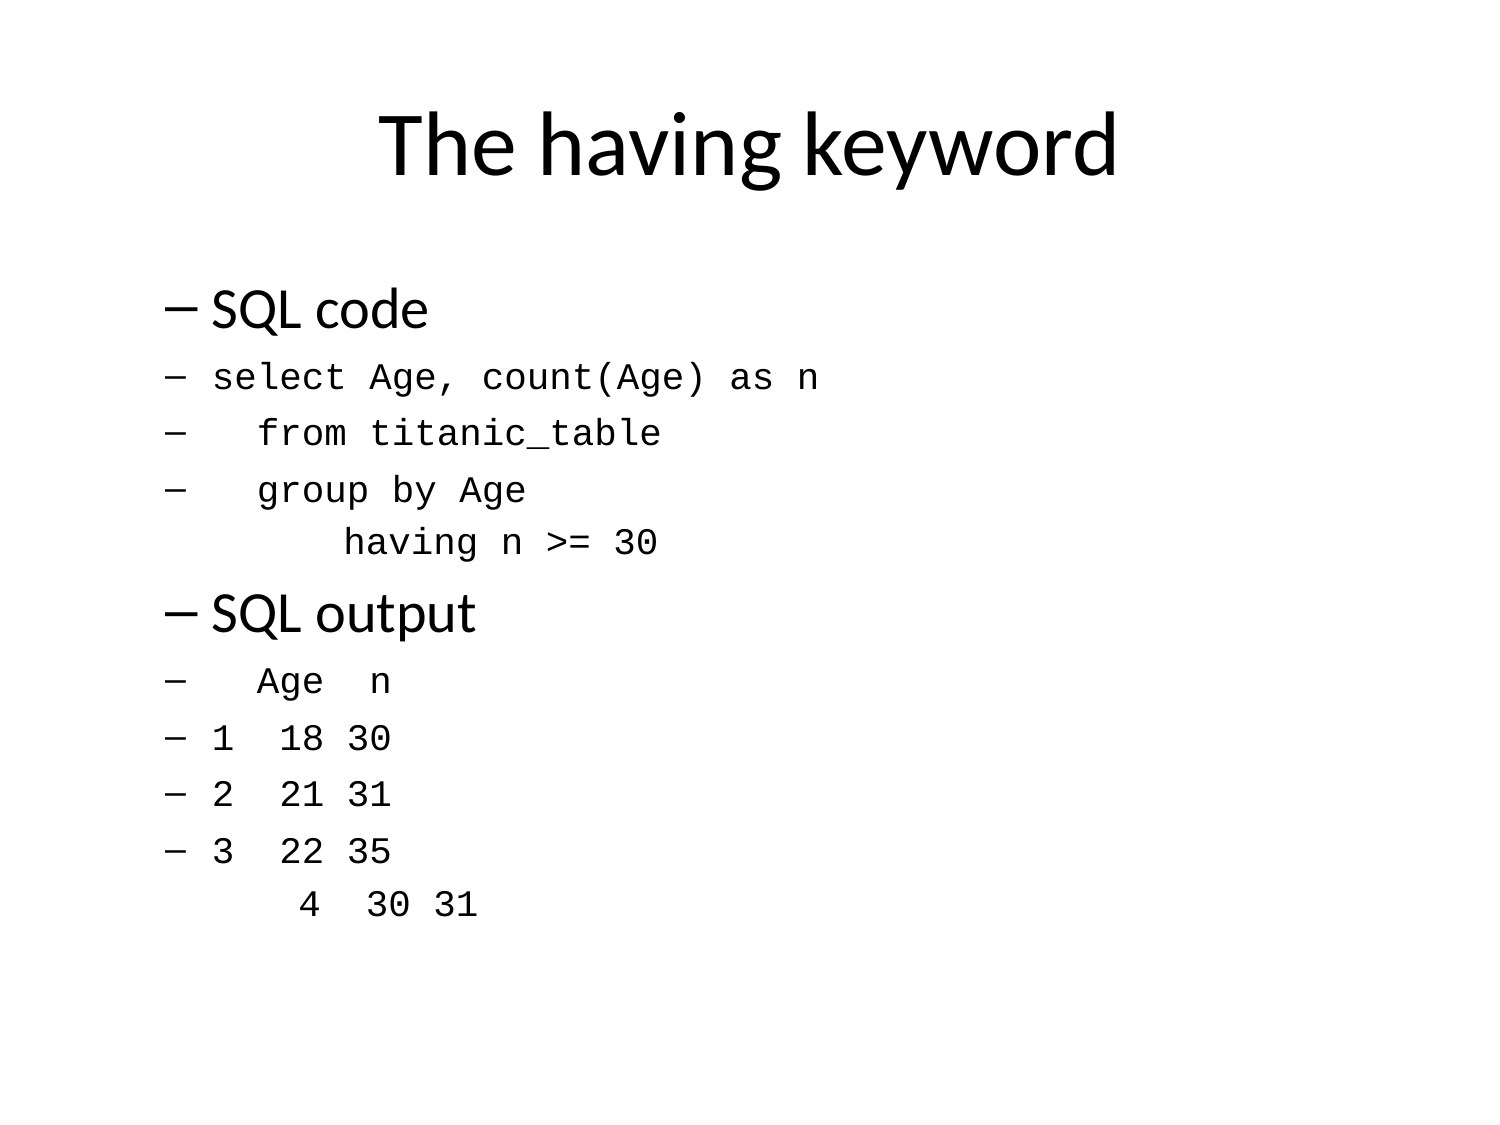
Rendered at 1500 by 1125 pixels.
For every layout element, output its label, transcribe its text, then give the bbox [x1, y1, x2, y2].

title The having keyword [75, 45, 1425, 233]
list SQL code select Age, count(Age) as n from titanic_table group by Age having n >= 30 SQL output Age n 1 18 30 2 21 31 3 22 35 4 30 31 [75, 262, 1425, 1005]
